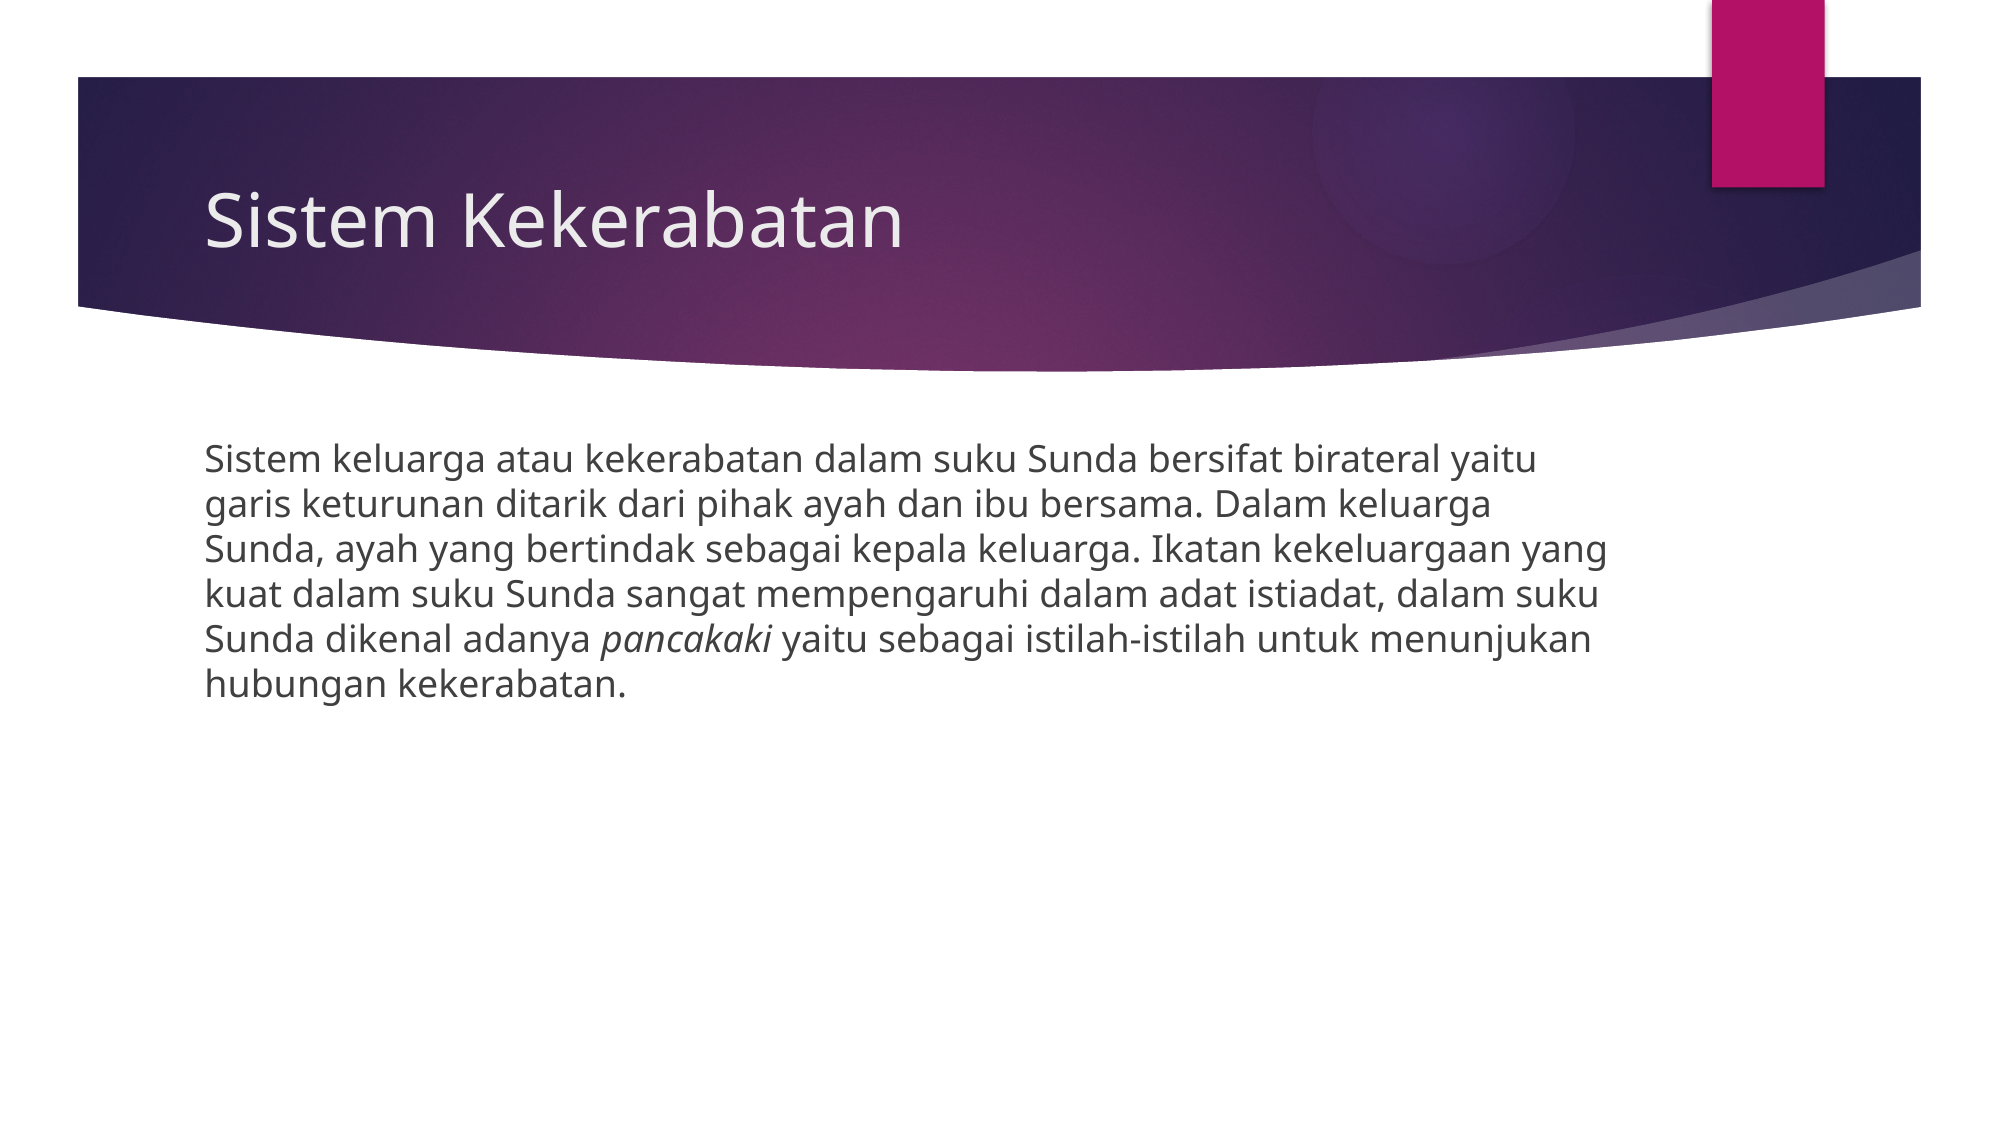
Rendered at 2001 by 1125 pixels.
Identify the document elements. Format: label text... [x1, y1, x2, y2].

title Sistem Kekerabatan [189, 159, 1627, 276]
list Sistem keluarga atau kekerabatan dalam suku Sunda bersifat birateral yaitu garis keturunan ditarik dari pihak ayah dan ibu bersama. Dalam keluarga Sunda, ayah yang bertindak sebagai kepala keluarga. Ikatan kekeluargaan yang kuat dalam suku Sunda sangat mempengaruhi dalam adat istiadat, dalam suku Sunda dikenal adanya pancakaki yaitu sebagai istilah-istilah untuk menunjukan hubungan kekerabatan. [189, 427, 1638, 988]
